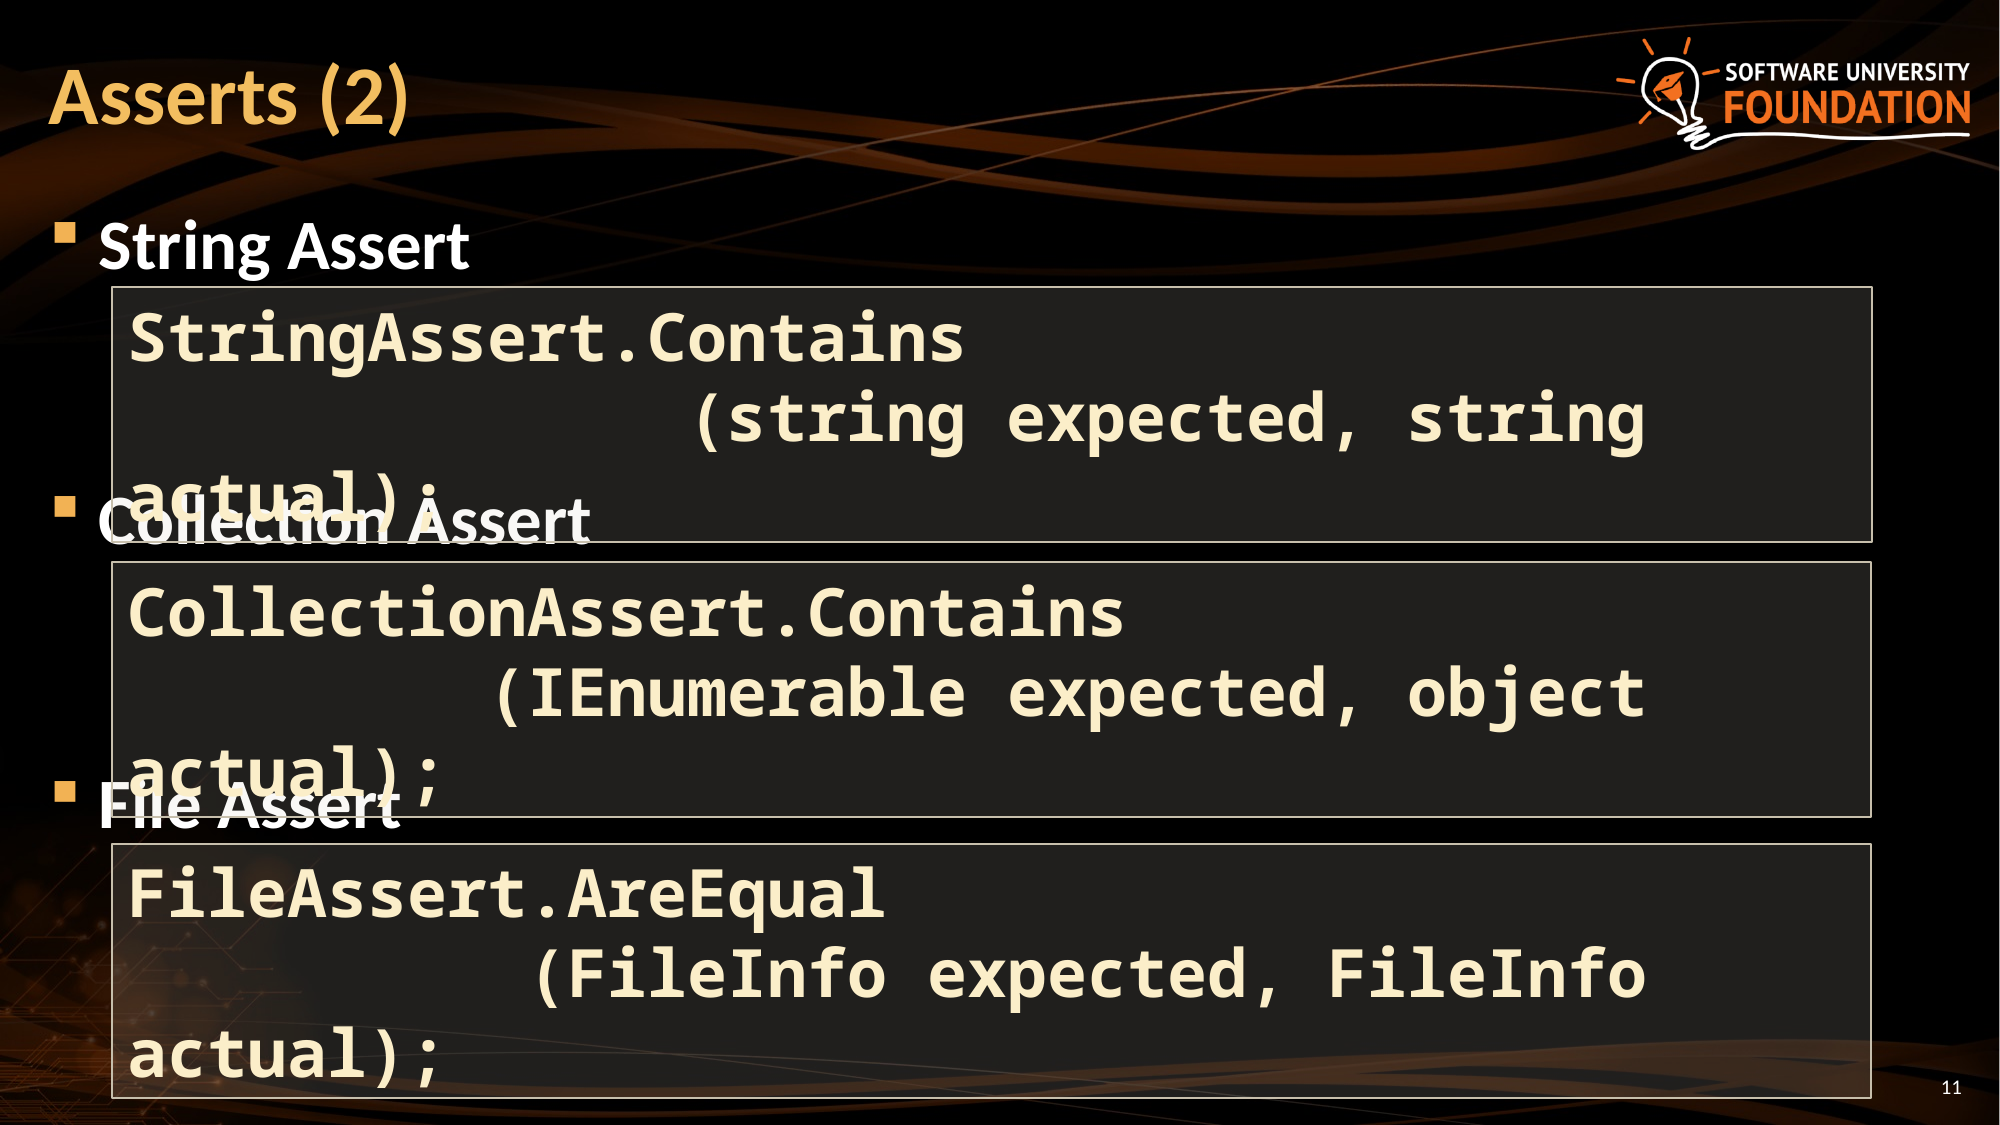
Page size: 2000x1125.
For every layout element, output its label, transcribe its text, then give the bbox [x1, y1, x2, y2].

text_box CollectionAssert.Contains (IEnumerable expected, object actual); [112, 562, 1871, 818]
picture [0, 0, 2000, 1125]
text_box FileAssert.AreEqual (FileInfo expected, FileInfo actual); [112, 843, 1871, 1099]
title Asserts (2) [30, 6, 1602, 189]
list String Assert Collection Assert File Assert [31, 188, 1968, 1103]
text_box StringAssert.Contains (string expected, string actual); [112, 287, 1872, 543]
